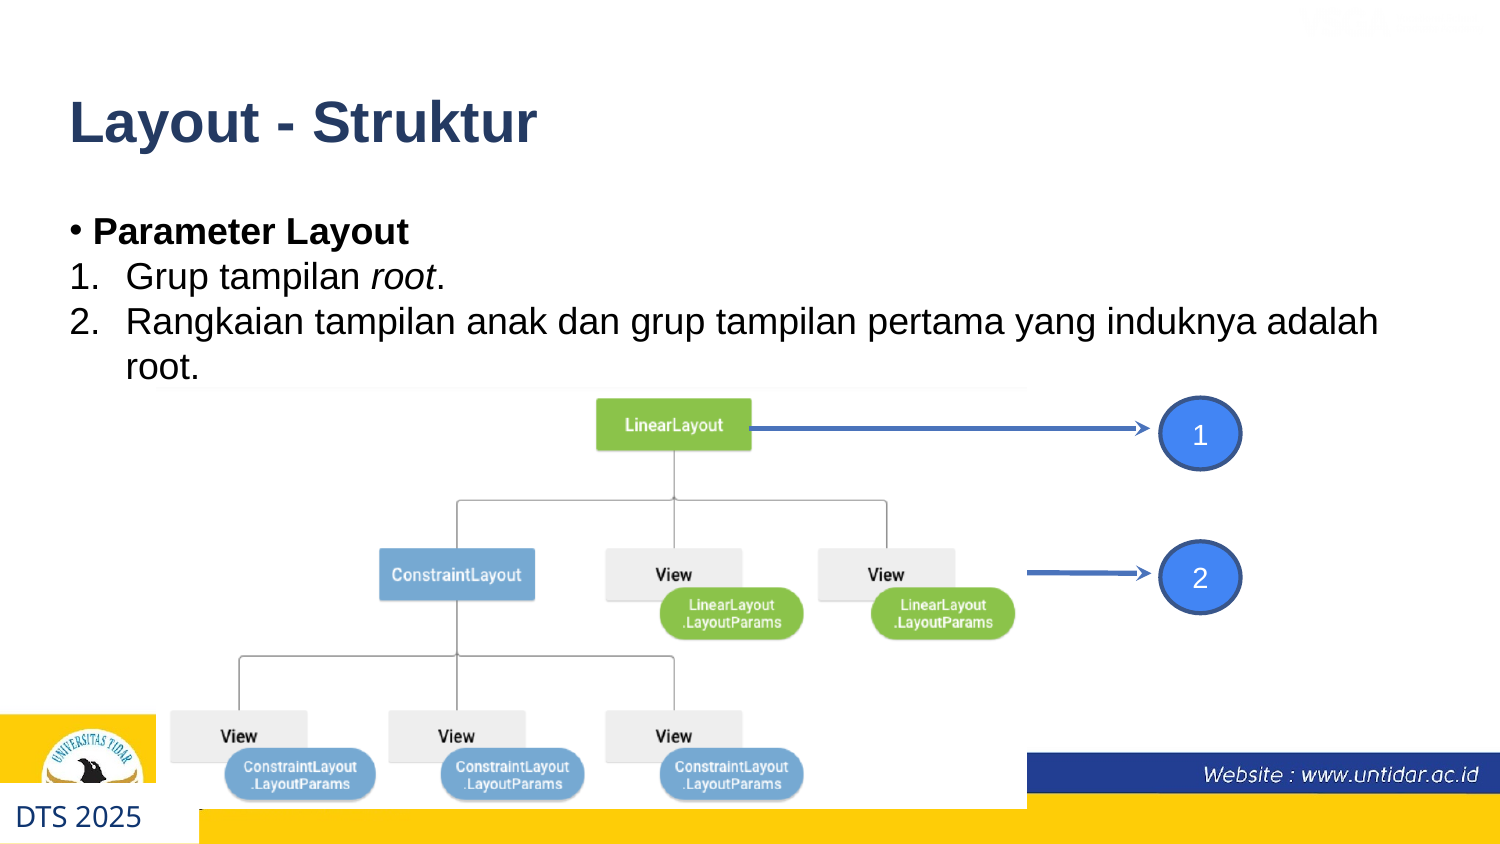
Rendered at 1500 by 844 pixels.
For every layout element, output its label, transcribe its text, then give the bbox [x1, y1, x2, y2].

picture [0, 0, 1500, 844]
text_box Parameter Layout Grup tampilan root. Rangkaian tampilan anak dan grup tampilan pertama yang induknya adalah root. [54, 199, 1443, 495]
text_box Layout - Struktur [54, 76, 982, 162]
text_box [156, 387, 1241, 809]
text_box DTS 2025 [0, 783, 200, 844]
